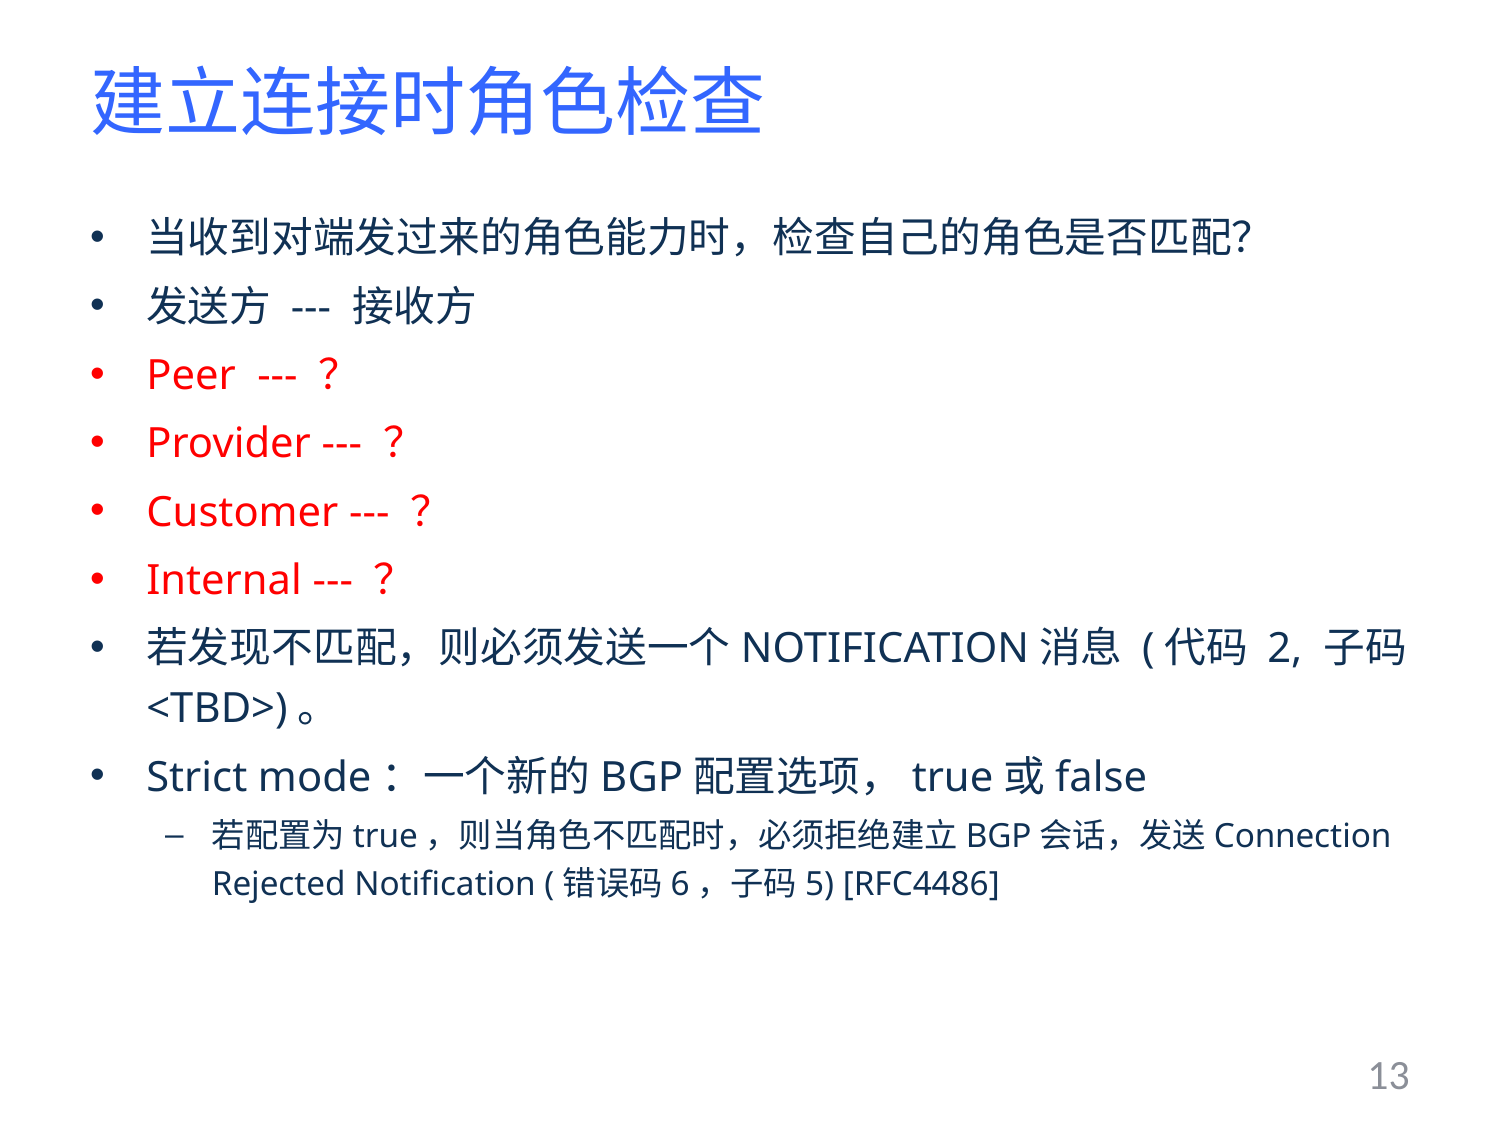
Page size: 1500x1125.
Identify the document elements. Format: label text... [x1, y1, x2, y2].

title 建立连接时角色检查 [75, 6, 1425, 193]
slide_number 13 [1074, 1042, 1425, 1103]
list 当收到对端发过来的角色能力时，检查自己的角色是否匹配？ 发送方 --- 接收方 Peer --- ？ Provider --- ？ Customer --- ？ Internal --- ？ 若发现不匹配，则必须发送一个NOTIFICATION消息 (代码 2, 子码 <TBD>)。 Strict mode：一个新的BGP配置选项，true或false 若配置为true，则当角色不匹配时，必须拒绝建立BGP会话，发送Connection Rejected Notification (错误码6，子码5) [RFC4486] [75, 193, 1425, 1080]
